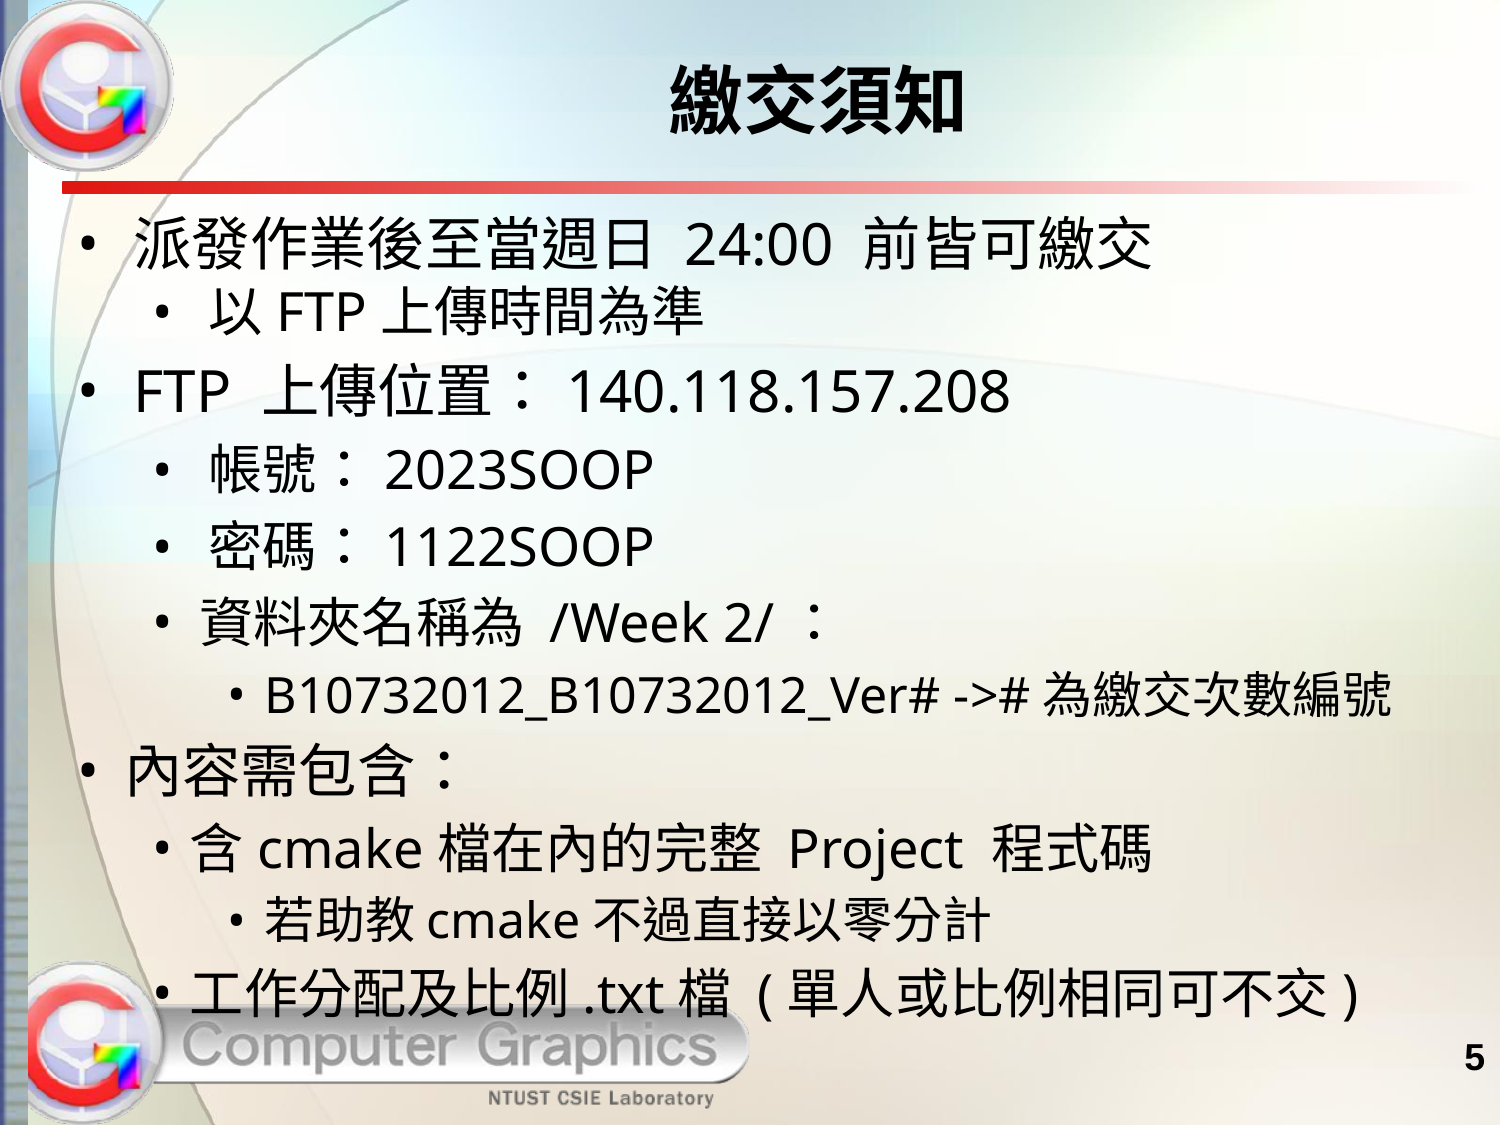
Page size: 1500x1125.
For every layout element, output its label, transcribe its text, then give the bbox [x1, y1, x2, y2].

title 繳交須知 [174, 35, 1463, 161]
picture [0, 0, 1500, 1125]
slide_number 5 [1187, 1025, 1500, 1063]
list 派發作業後至當週日 24:00 前皆可繳交 以FTP上傳時間為準 FTP 上傳位置：140.118.157.208 帳號：2023SOOP 密碼：1122SOOP 資料夾名稱為 /Week 2/： B10732012_B10732012_Ver# ->#為繳交次數編號 內容需包含： 含cmake檔在內的完整 Project 程式碼 若助教cmake不過直接以零分計 工作分配及比例.txt檔 (單人或比例相同可不交) [62, 200, 1463, 1000]
